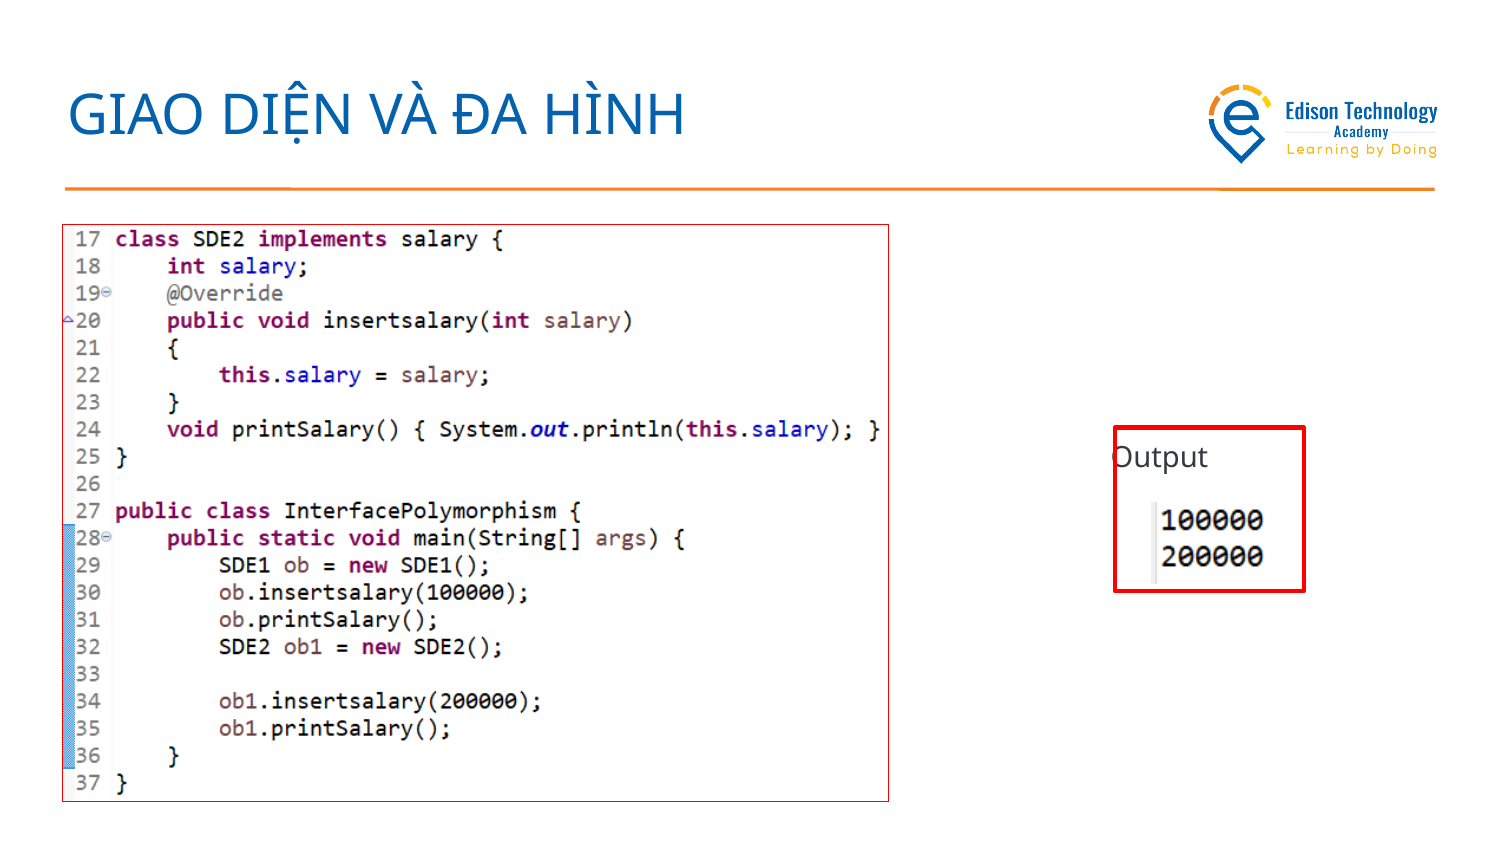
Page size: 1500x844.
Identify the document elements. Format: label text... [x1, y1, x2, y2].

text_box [1114, 427, 1304, 592]
picture [61, 224, 889, 802]
picture [1150, 502, 1297, 584]
title GIAO DIỆN VÀ ĐA HÌNH [52, 66, 1451, 161]
picture [1147, 83, 1500, 167]
